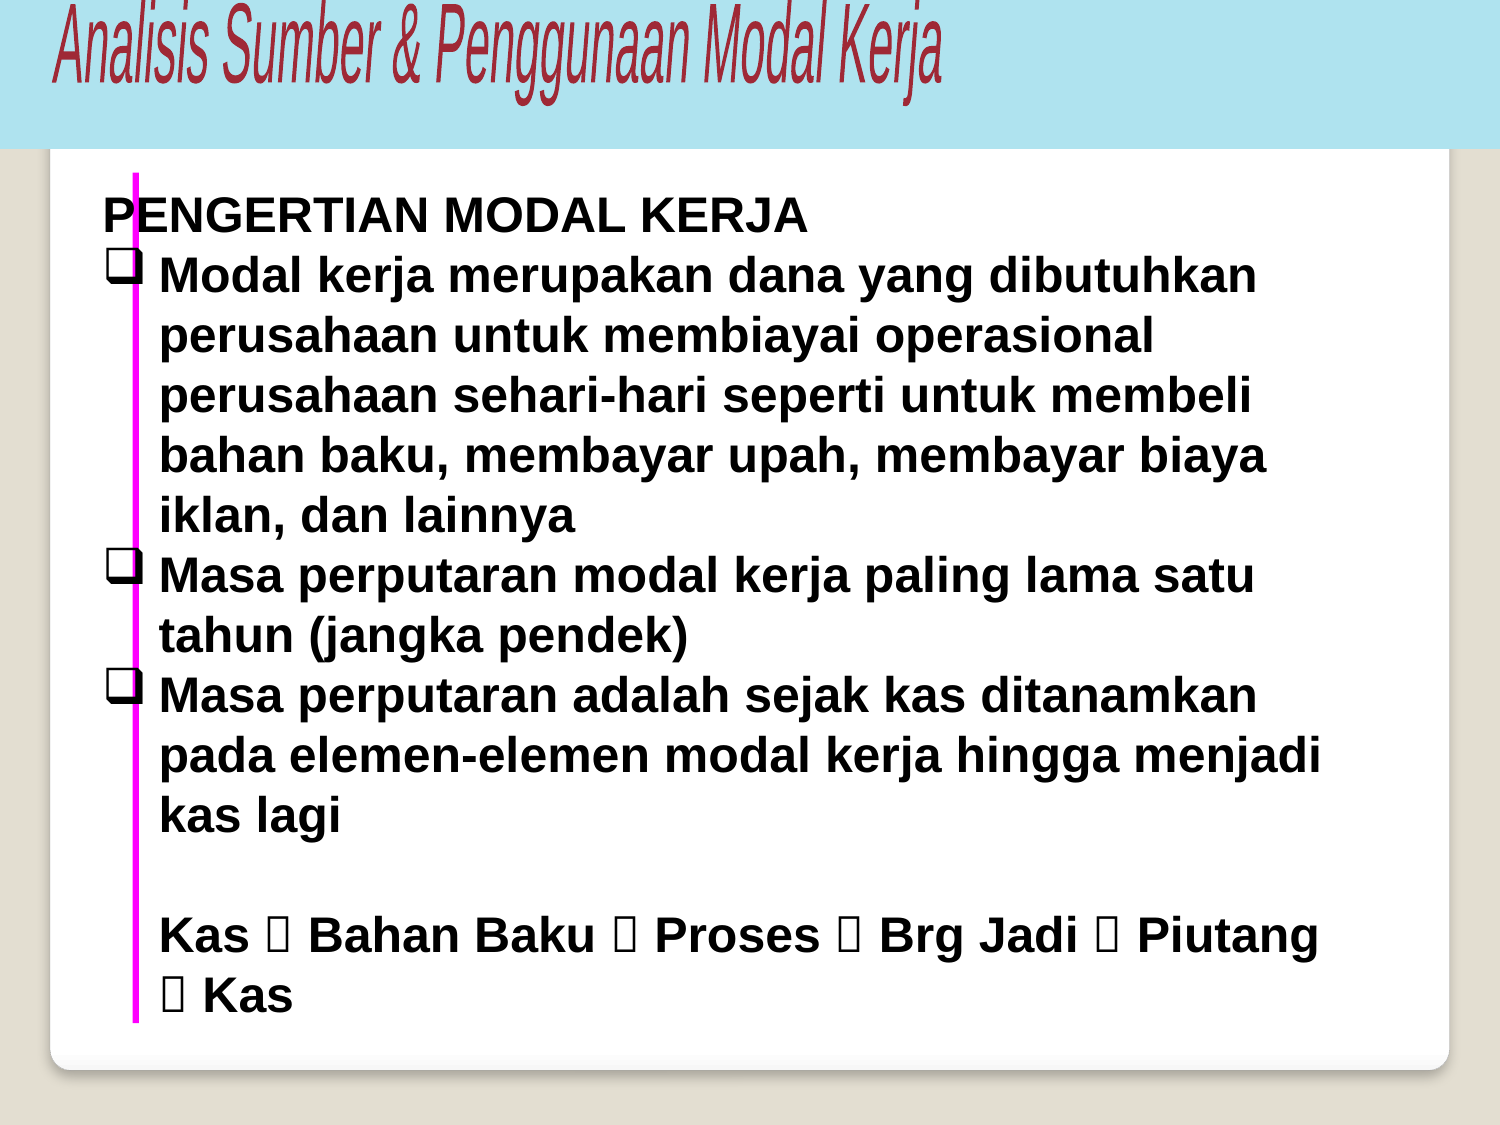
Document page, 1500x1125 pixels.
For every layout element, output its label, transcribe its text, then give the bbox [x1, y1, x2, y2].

text_box [0, 0, 1500, 149]
text_box PENGERTIAN MODAL KERJA Modal kerja merupakan dana yang dibutuhkan perusahaan untuk membiayai operasional perusahaan sehari-hari seperti untuk membeli bahan baku, membayar upah, membayar biaya iklan, dan lainnya Masa perputaran modal kerja paling lama satu tahun (jangka pendek) Masa perputaran adalah sejak kas ditanamkan pada elemen-elemen modal kerja hingga menjadi kas lagi Kas  Bahan Baku  Proses  Brg Jadi  Piutang  Kas [87, 174, 1364, 1030]
